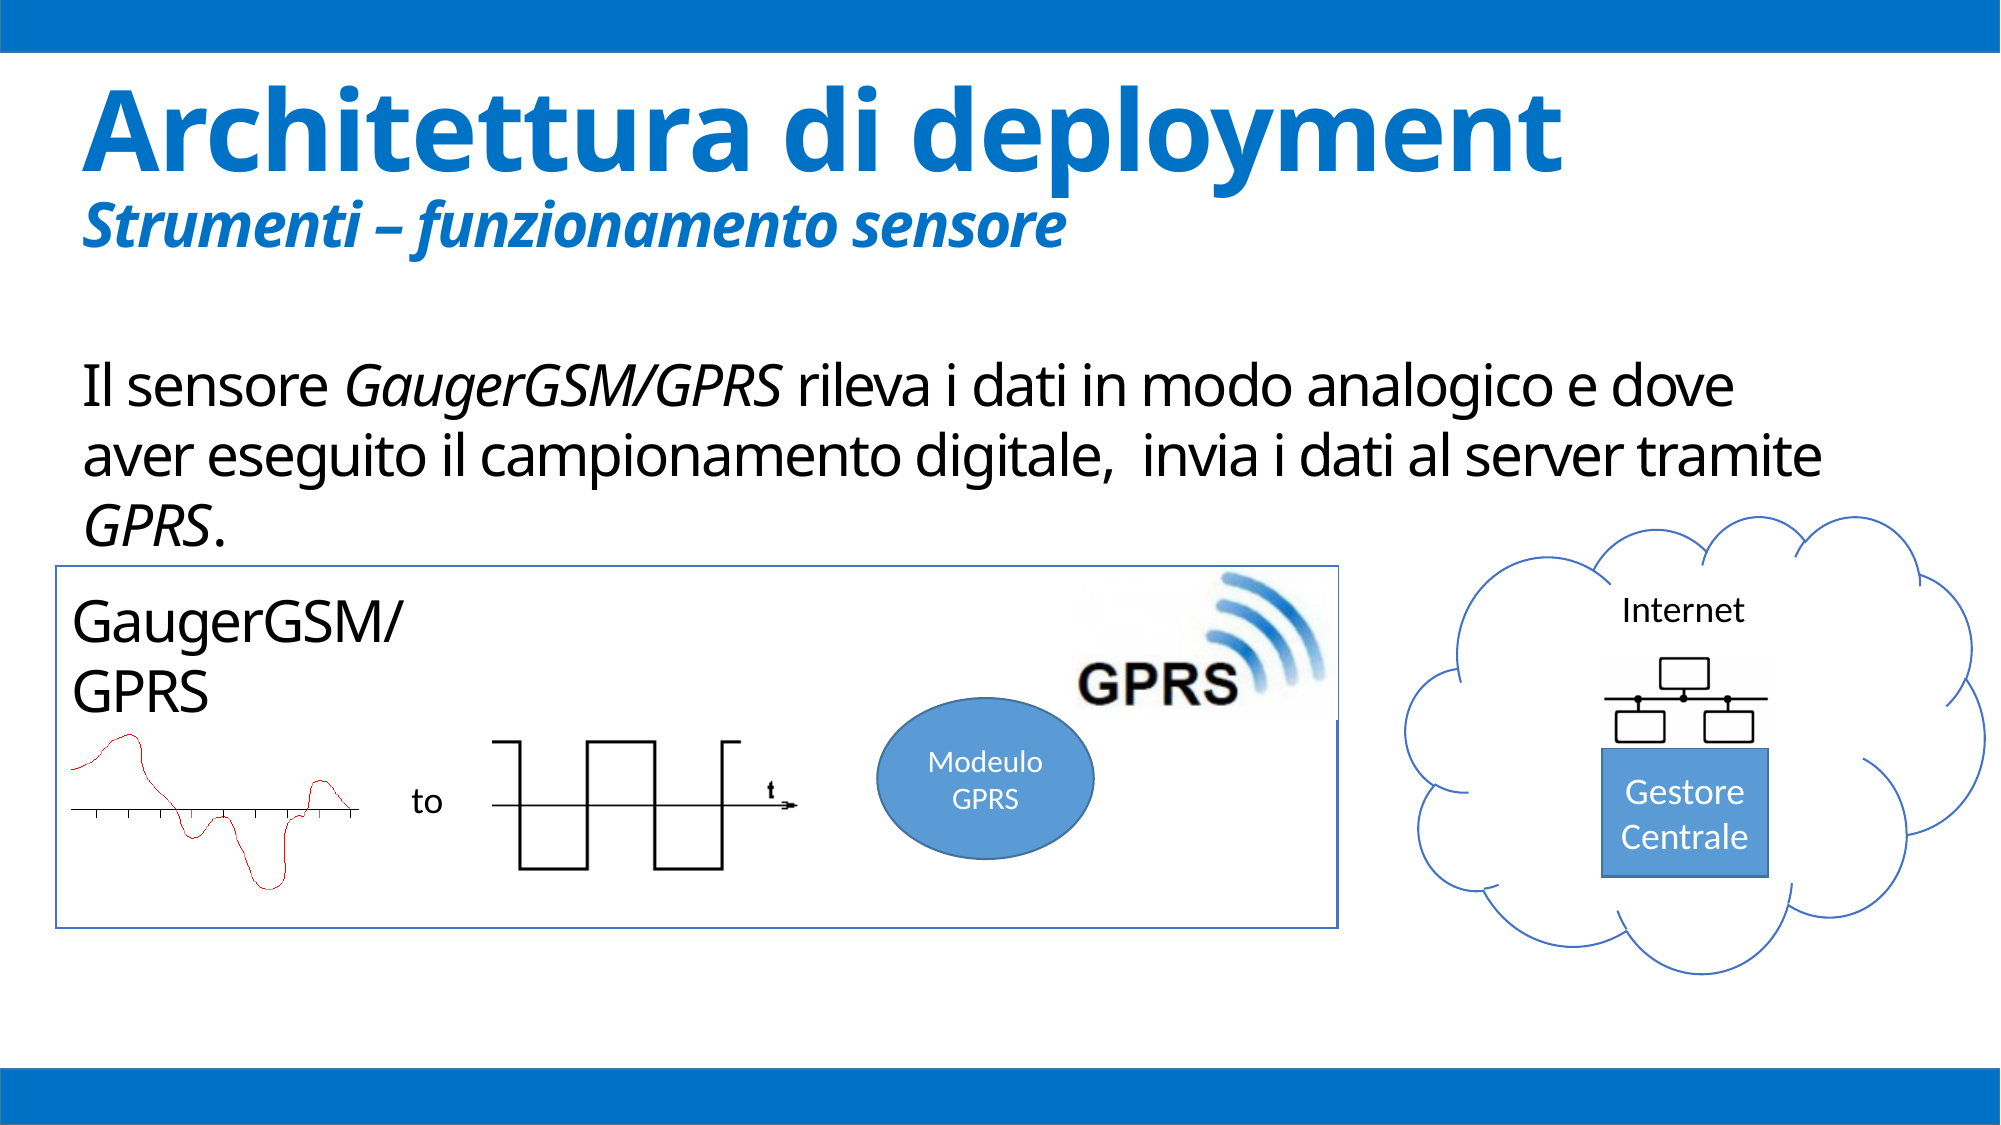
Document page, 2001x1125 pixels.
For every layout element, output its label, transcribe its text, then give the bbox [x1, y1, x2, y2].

picture [1071, 567, 1338, 720]
text_box Modeulo GPRS [876, 697, 1095, 861]
picture [71, 732, 365, 897]
text_box Gestore Centrale [1601, 748, 1769, 878]
picture [492, 717, 829, 885]
text_box [55, 565, 1339, 929]
text_box Architettura di deployment Strumenti – funzionamento sensore [68, 51, 1974, 269]
picture [1600, 655, 1770, 748]
text_box [0, 1068, 2000, 1125]
text_box to [396, 768, 489, 828]
text_box Il sensore GaugerGSM/GPRS rileva i dati in modo analogico e dove aver eseguito il campionamento digitale, invia i dati al server tramite GPRS. [68, 340, 1852, 656]
text_box [1404, 516, 1986, 976]
text_box GaugerGSM/GPRS [56, 576, 508, 732]
text_box Internet [1607, 578, 1796, 638]
text_box [0, 0, 2000, 53]
